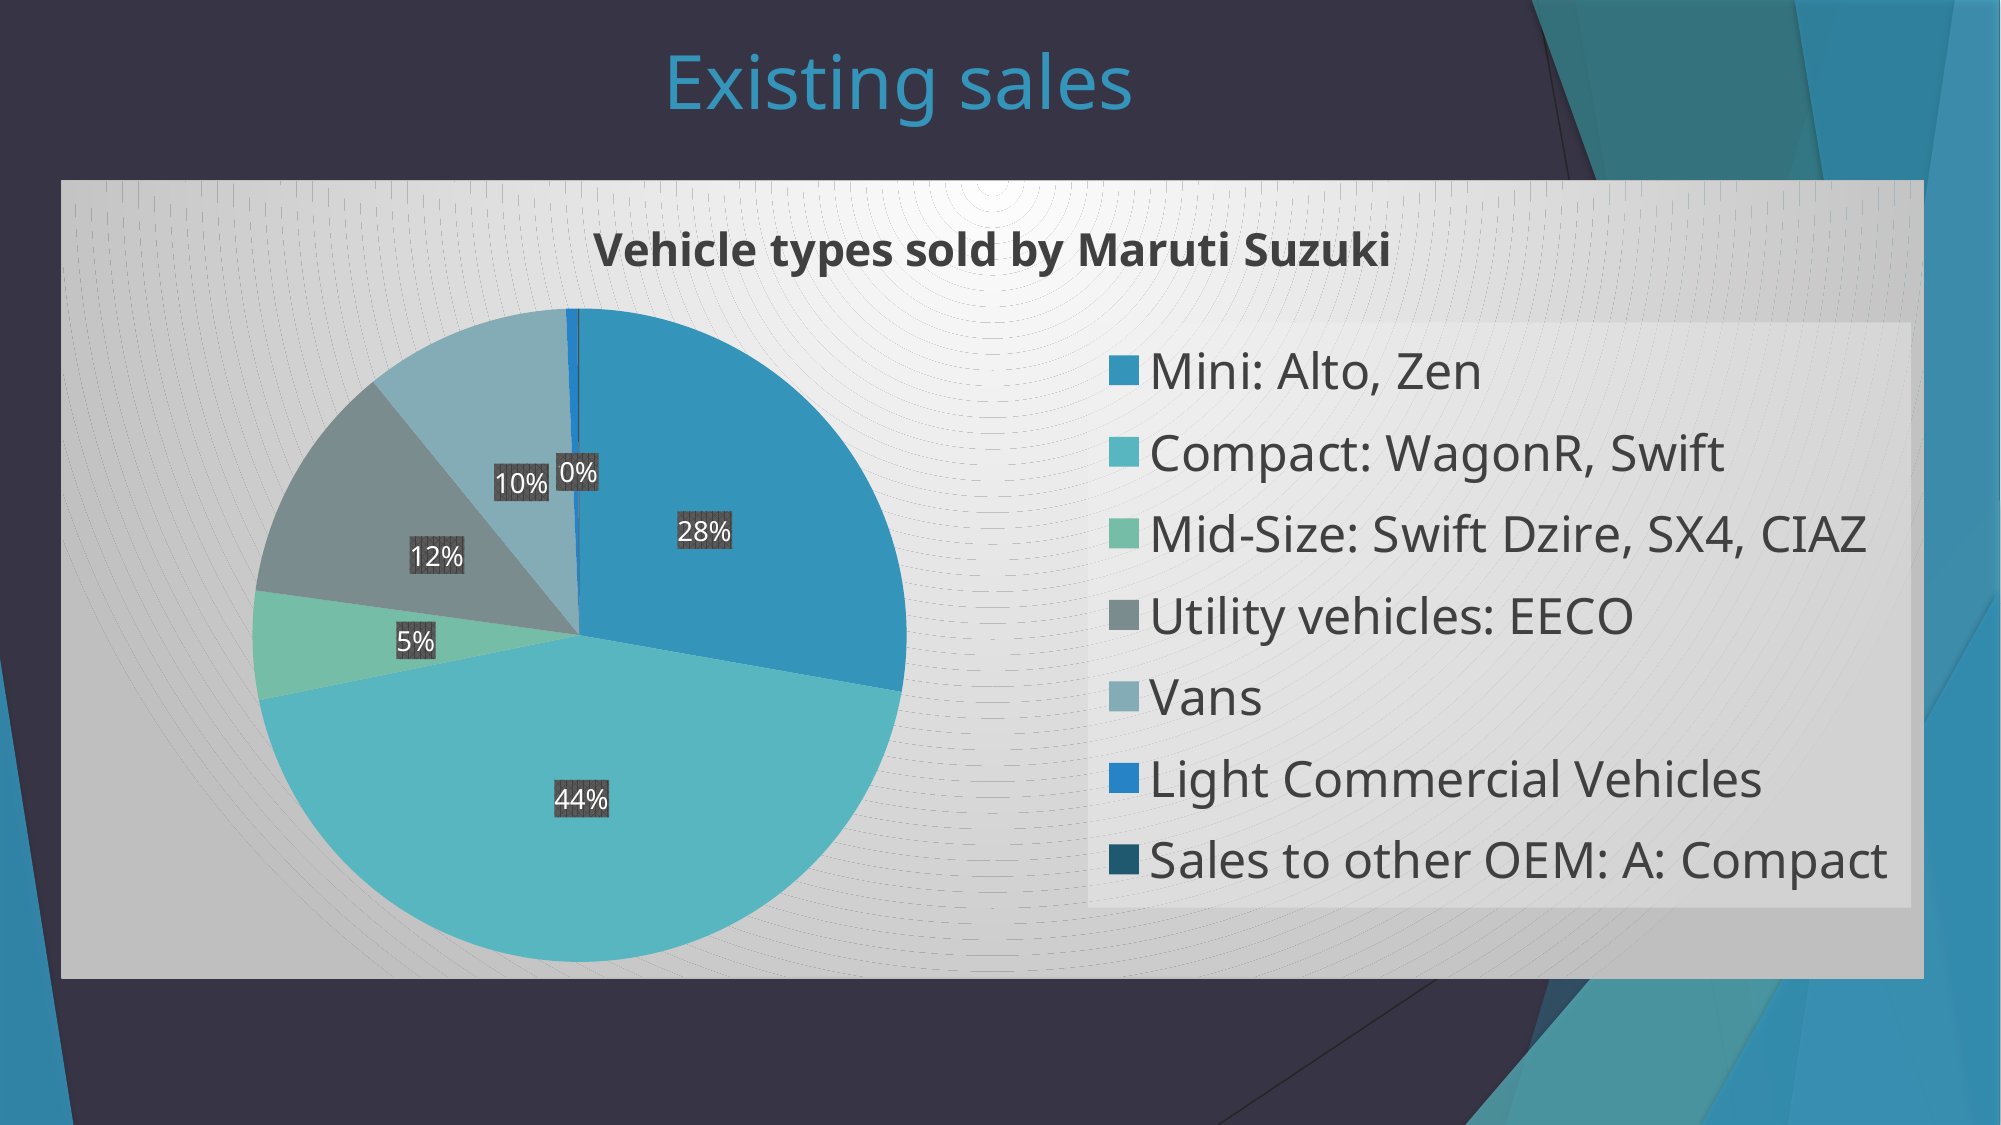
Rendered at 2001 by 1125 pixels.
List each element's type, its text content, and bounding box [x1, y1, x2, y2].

title Existing sales [648, 26, 2000, 244]
chart [60, 179, 1925, 980]
